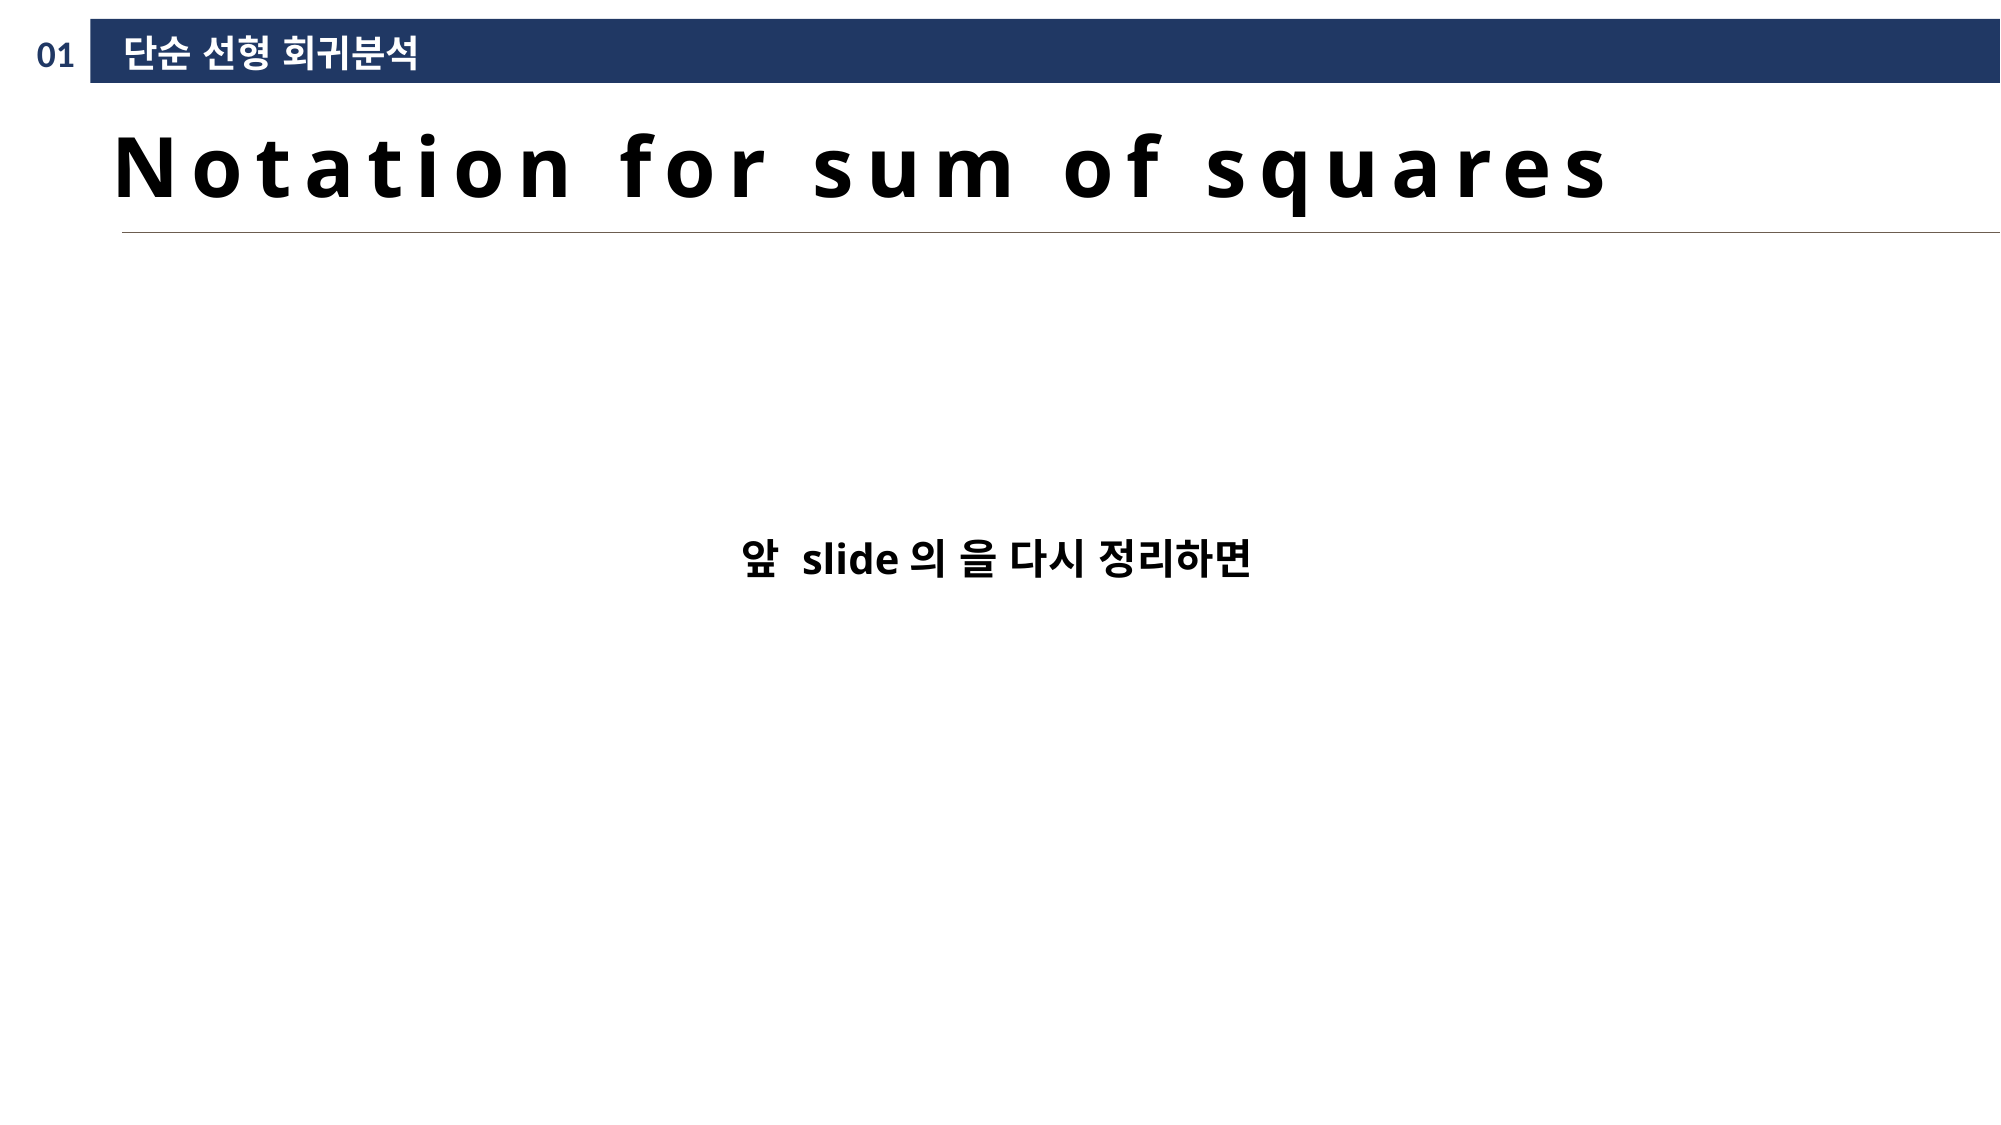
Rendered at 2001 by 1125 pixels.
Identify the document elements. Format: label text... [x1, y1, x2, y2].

text_box Notation for sum of squares [96, 107, 1623, 222]
text_box 01 [22, 22, 90, 82]
text_box 단순 선형 회귀분석 [108, 22, 436, 82]
text_box [89, 18, 2000, 84]
